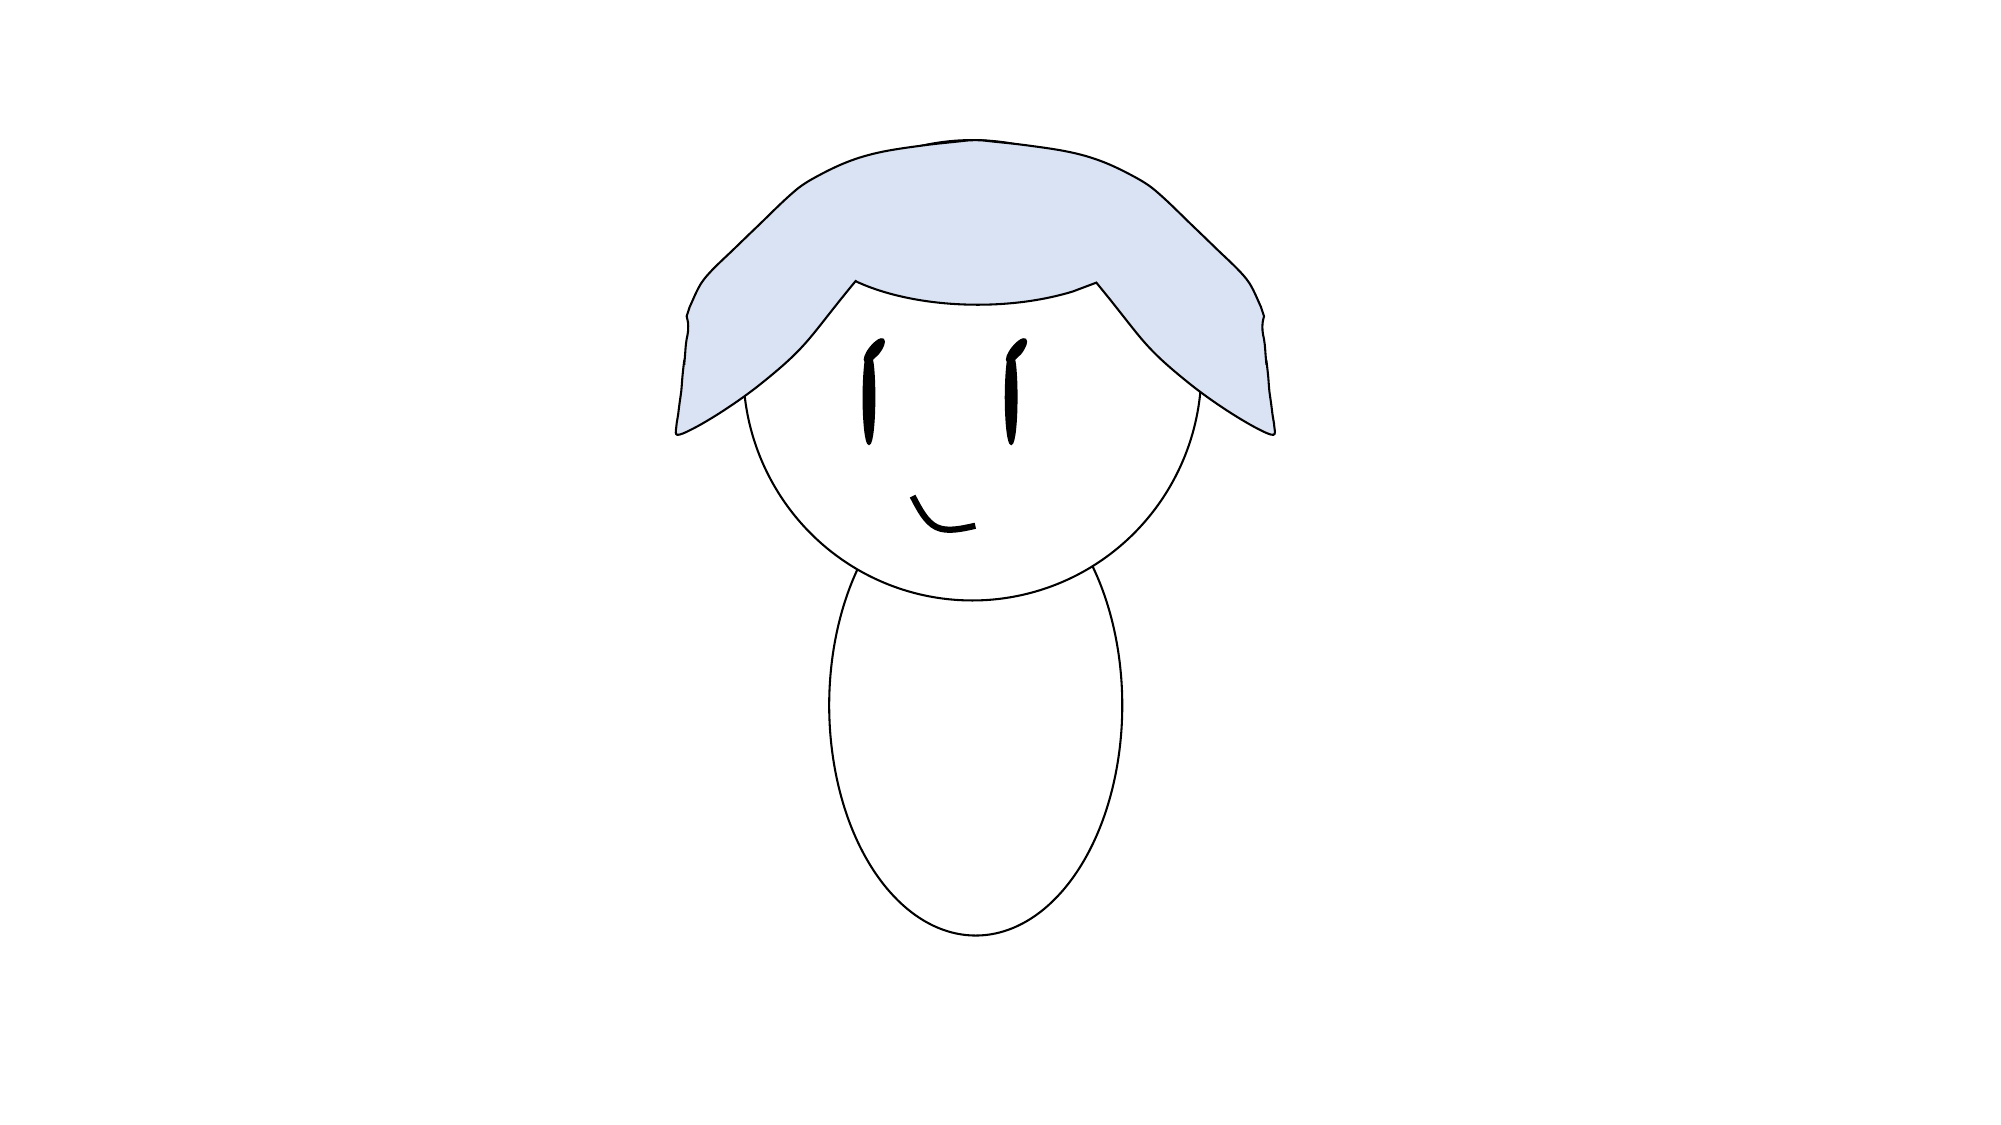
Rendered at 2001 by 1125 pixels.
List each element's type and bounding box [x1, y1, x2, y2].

text_box [675, 140, 1275, 936]
